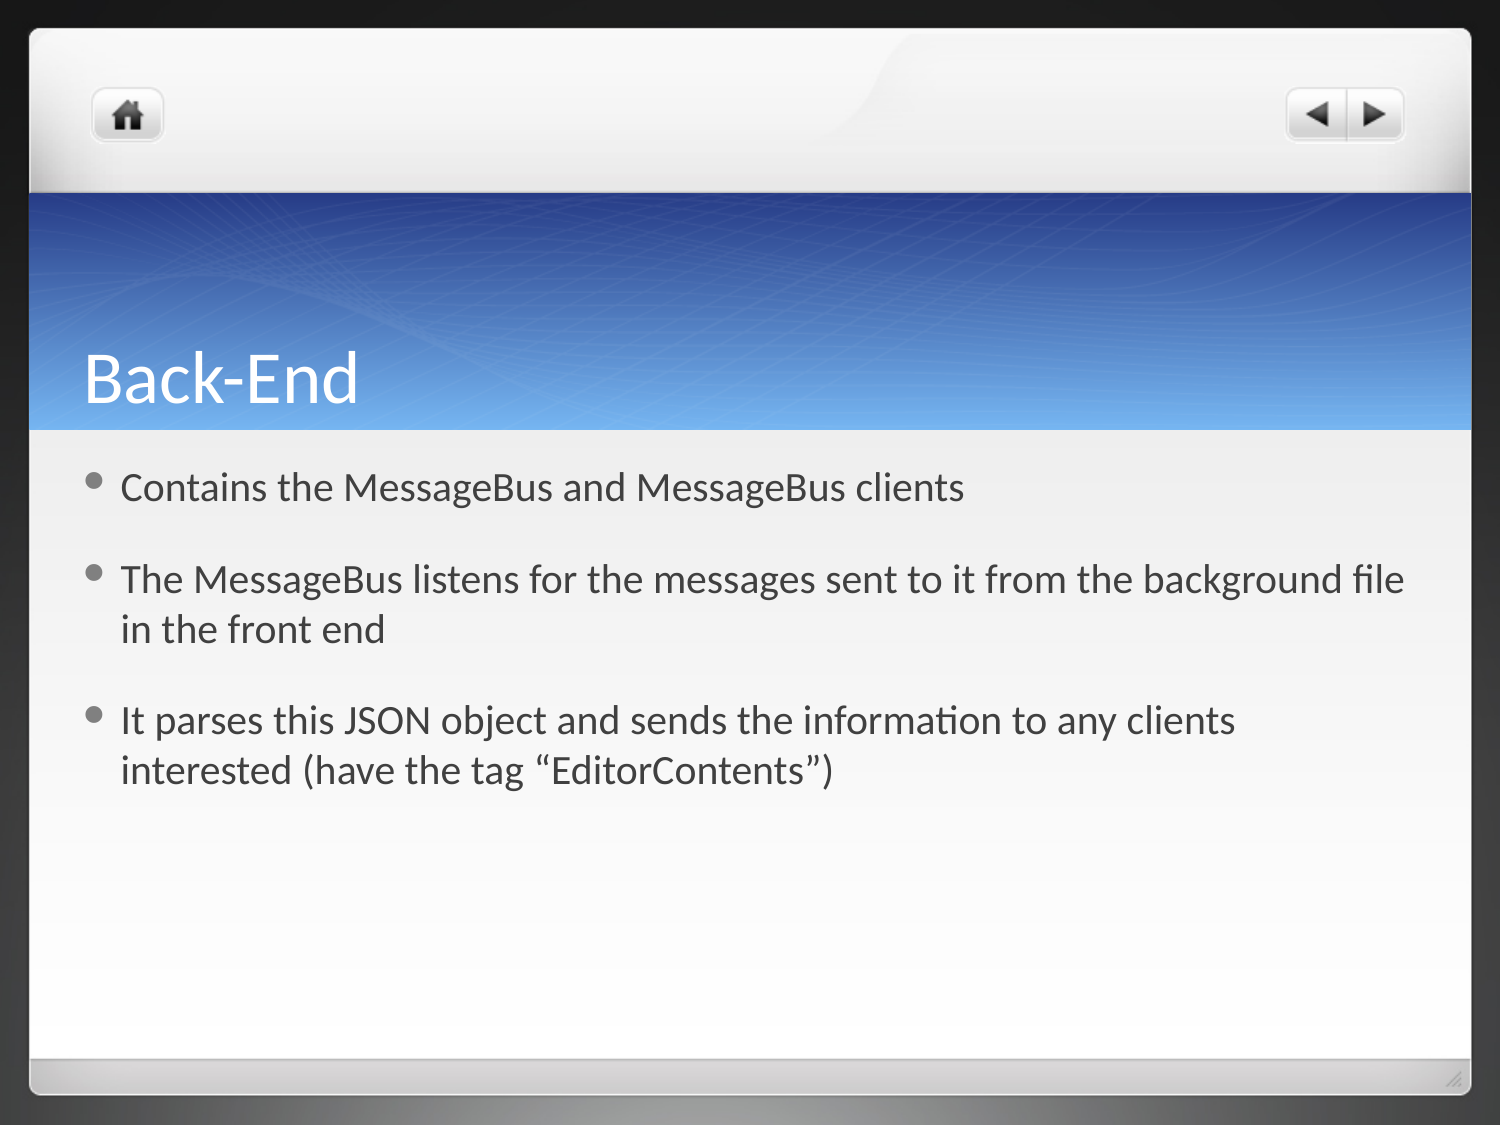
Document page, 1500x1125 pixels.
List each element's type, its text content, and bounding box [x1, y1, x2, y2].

title Back-End [68, 238, 1432, 427]
list Contains the MessageBus and MessageBus clients The MessageBus listens for the messages sent to it from the background file in the front end It parses this JSON object and sends the information to any clients interested (have the tag “EditorContents”) [68, 452, 1432, 1025]
picture [0, 0, 1500, 1125]
